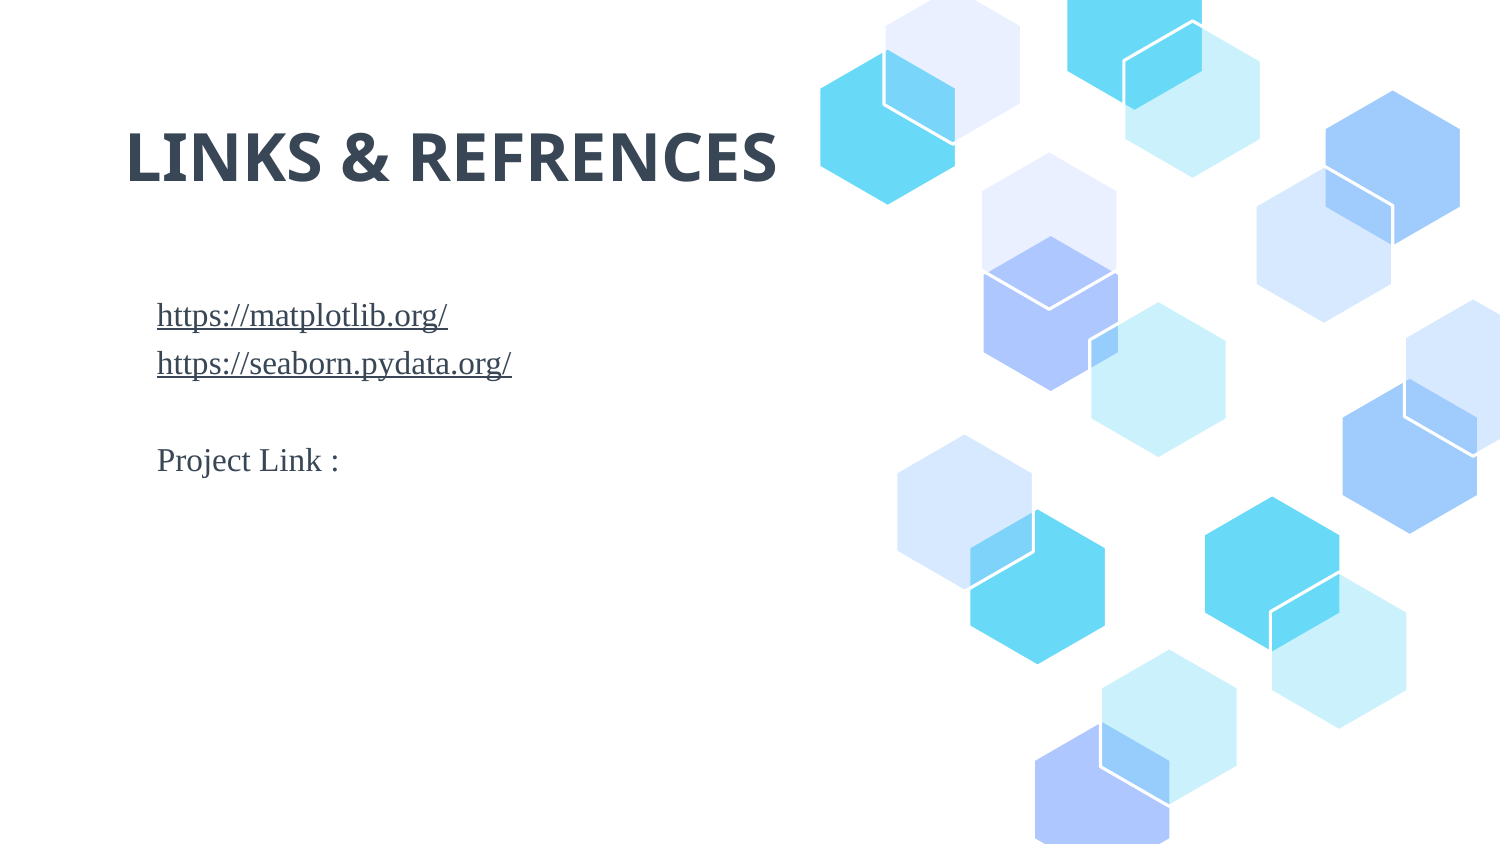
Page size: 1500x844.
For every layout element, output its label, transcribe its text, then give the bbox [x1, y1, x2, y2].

title LINKS & REFRENCES [107, 111, 813, 210]
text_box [818, 0, 1500, 844]
subtitle https://matplotlib.org/ https://seaborn.pydata.org/ Project Link : [141, 273, 813, 743]
